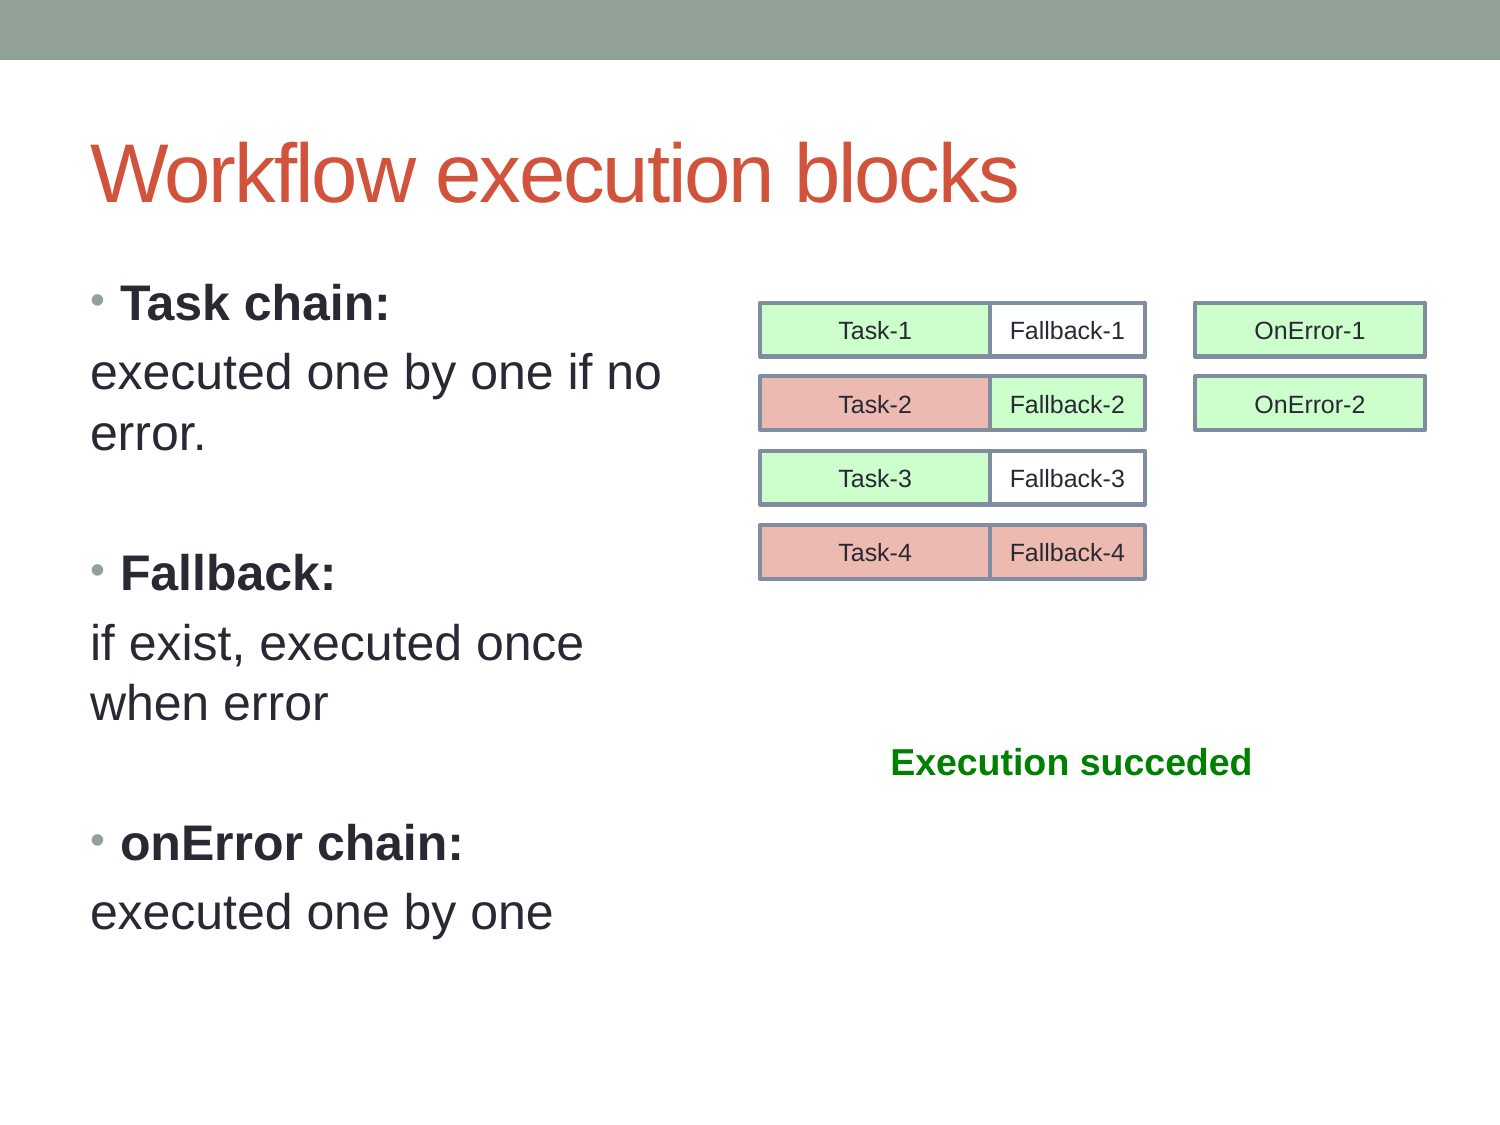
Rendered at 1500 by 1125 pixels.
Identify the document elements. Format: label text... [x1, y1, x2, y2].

text_box Task-1 [758, 301, 988, 359]
title Workflow execution blocks [75, 87, 1425, 250]
text_box Task-2 [758, 374, 989, 432]
text_box Fallback-1 [988, 301, 1147, 359]
text_box OnError-2 [1193, 374, 1427, 432]
text_box Execution succeded [867, 730, 1276, 790]
text_box Task-3 [758, 449, 988, 507]
text_box Task-4 [758, 523, 989, 581]
text_box Fallback-3 [988, 449, 1147, 507]
text_box Fallback-4 [988, 523, 1147, 581]
text_box Fallback-2 [988, 374, 1147, 432]
list Task chain: executed one by one if no error. Fallback: if exist, executed once when error onError chain: executed one by one [75, 262, 701, 1063]
text_box OnError-1 [1193, 301, 1427, 359]
